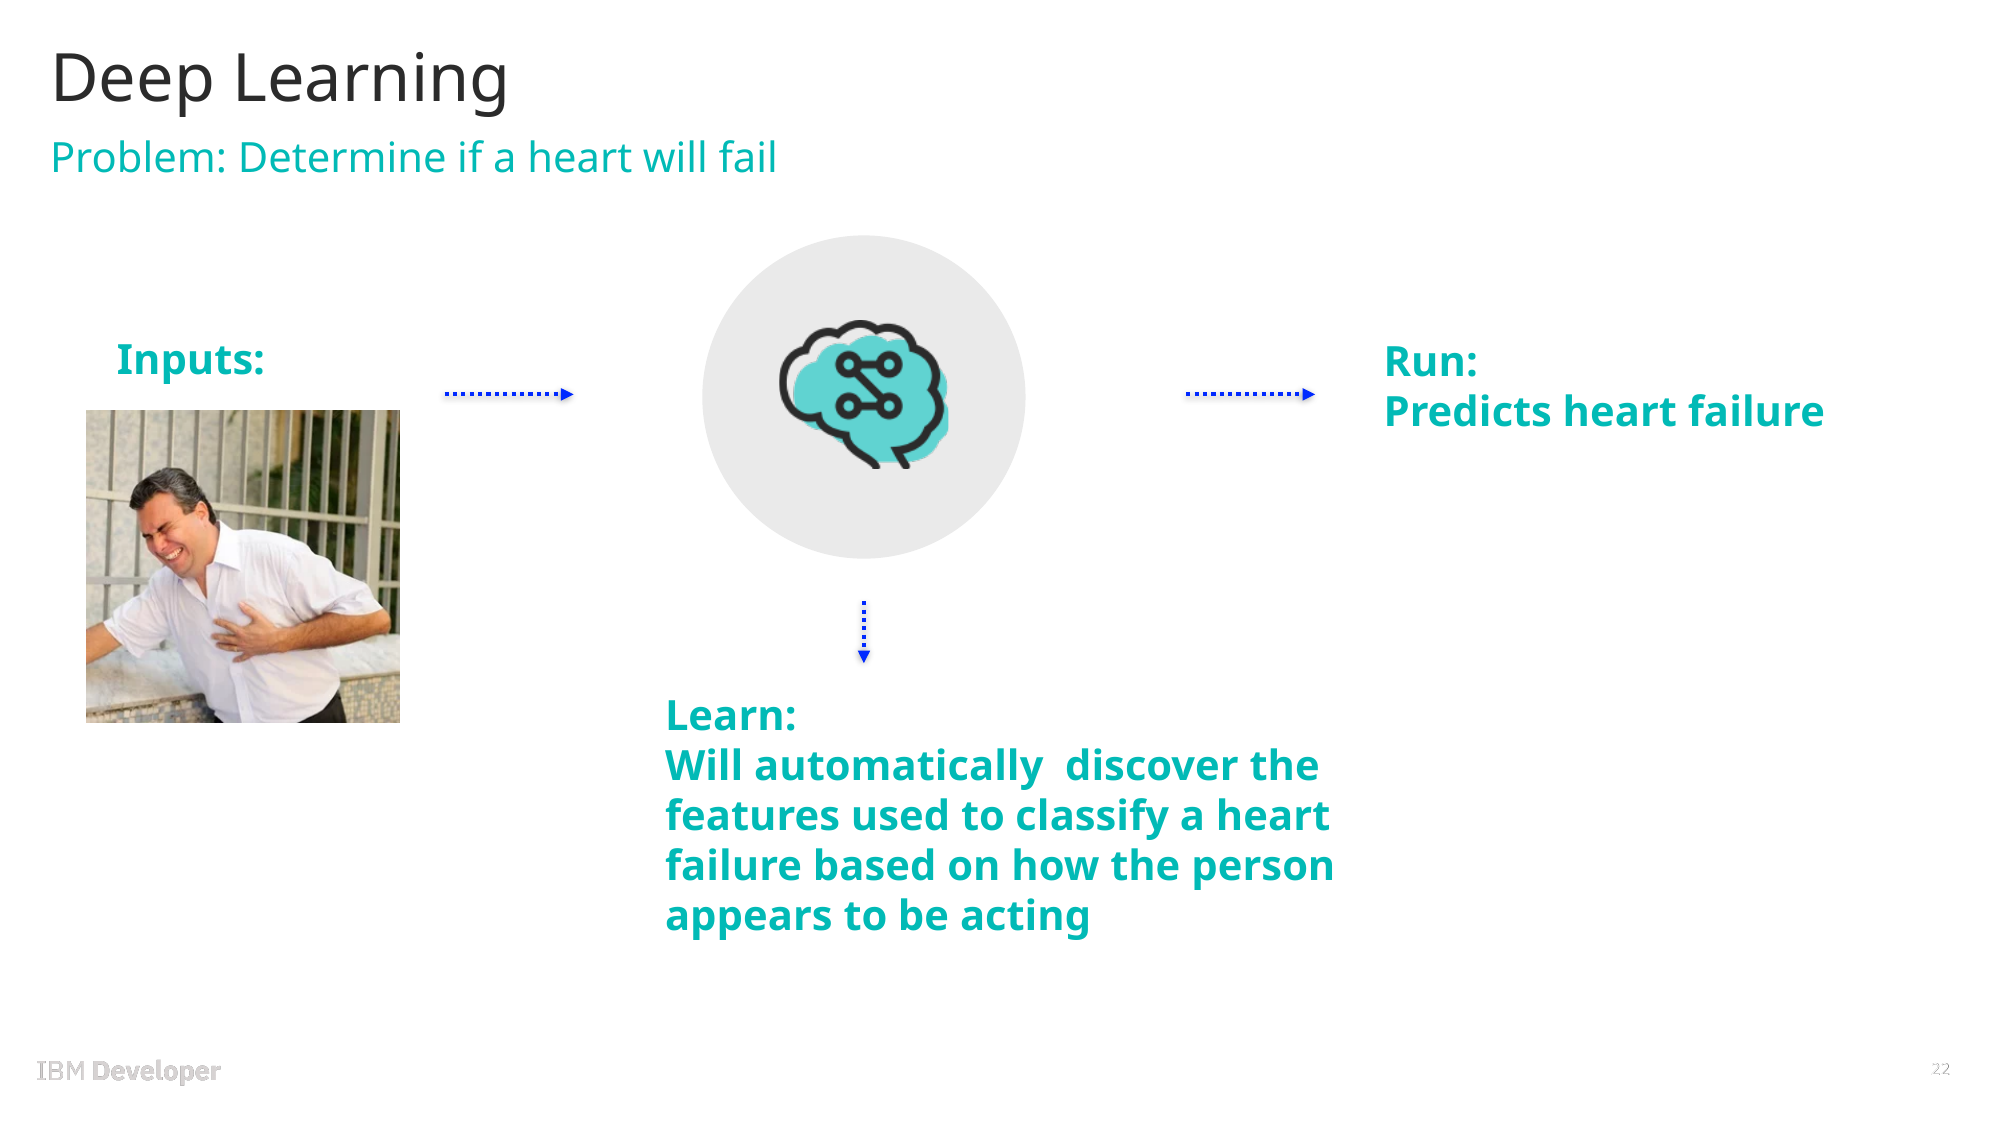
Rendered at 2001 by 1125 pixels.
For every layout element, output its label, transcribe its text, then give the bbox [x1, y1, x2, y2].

text_box 22 [1499, 1055, 1950, 1086]
picture [779, 320, 949, 469]
text_box Run: Predicts heart failure [1368, 327, 1856, 443]
picture [86, 409, 400, 723]
text_box Inputs: [102, 325, 385, 408]
text_box [702, 235, 1026, 559]
text_box Learn: Will automatically discover the features used to classify a heart failure based on how the person appears to be acting [650, 681, 1417, 946]
title Deep Learning [50, 43, 1251, 128]
text_box Problem: Determine if a heart will fail [49, 130, 1626, 193]
